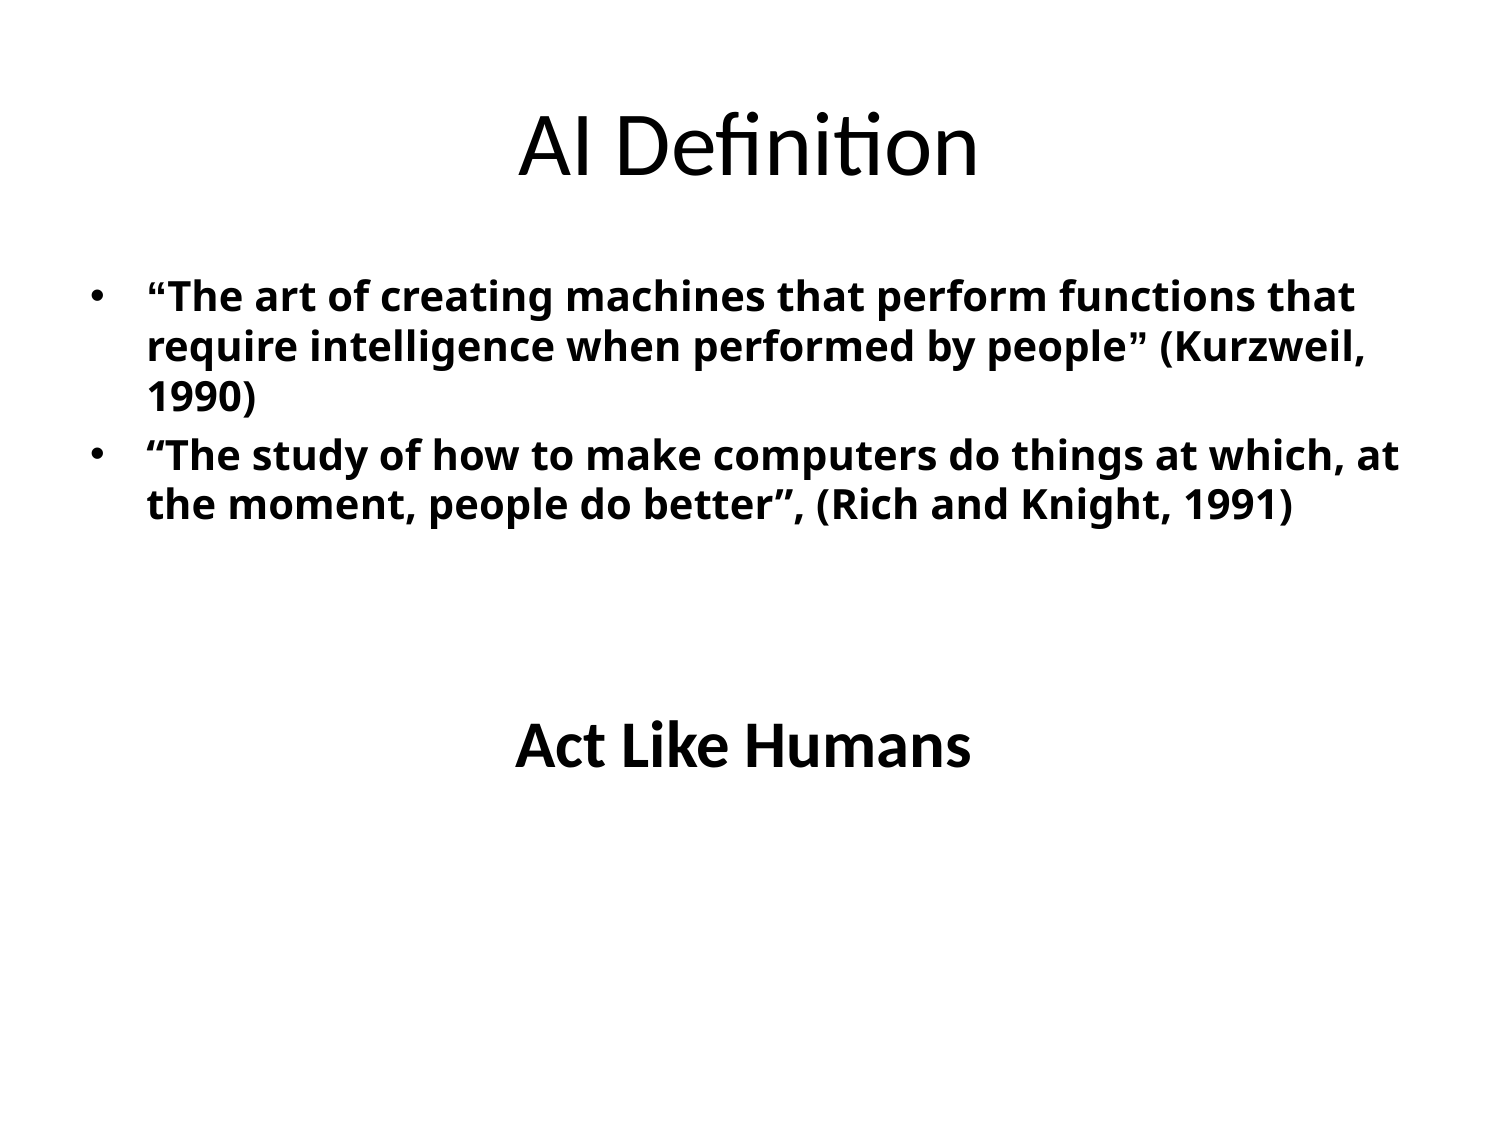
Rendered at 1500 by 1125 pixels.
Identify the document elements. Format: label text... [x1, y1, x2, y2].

title AI Definition [75, 45, 1425, 233]
list “The art of creating machines that perform functions that require intelligence when performed by people” (Kurzweil, 1990) “The study of how to make computers do things at which, at the moment, people do better”, (Rich and Knight, 1991) [75, 262, 1425, 555]
text_box Act Like Humans [500, 693, 1092, 890]
